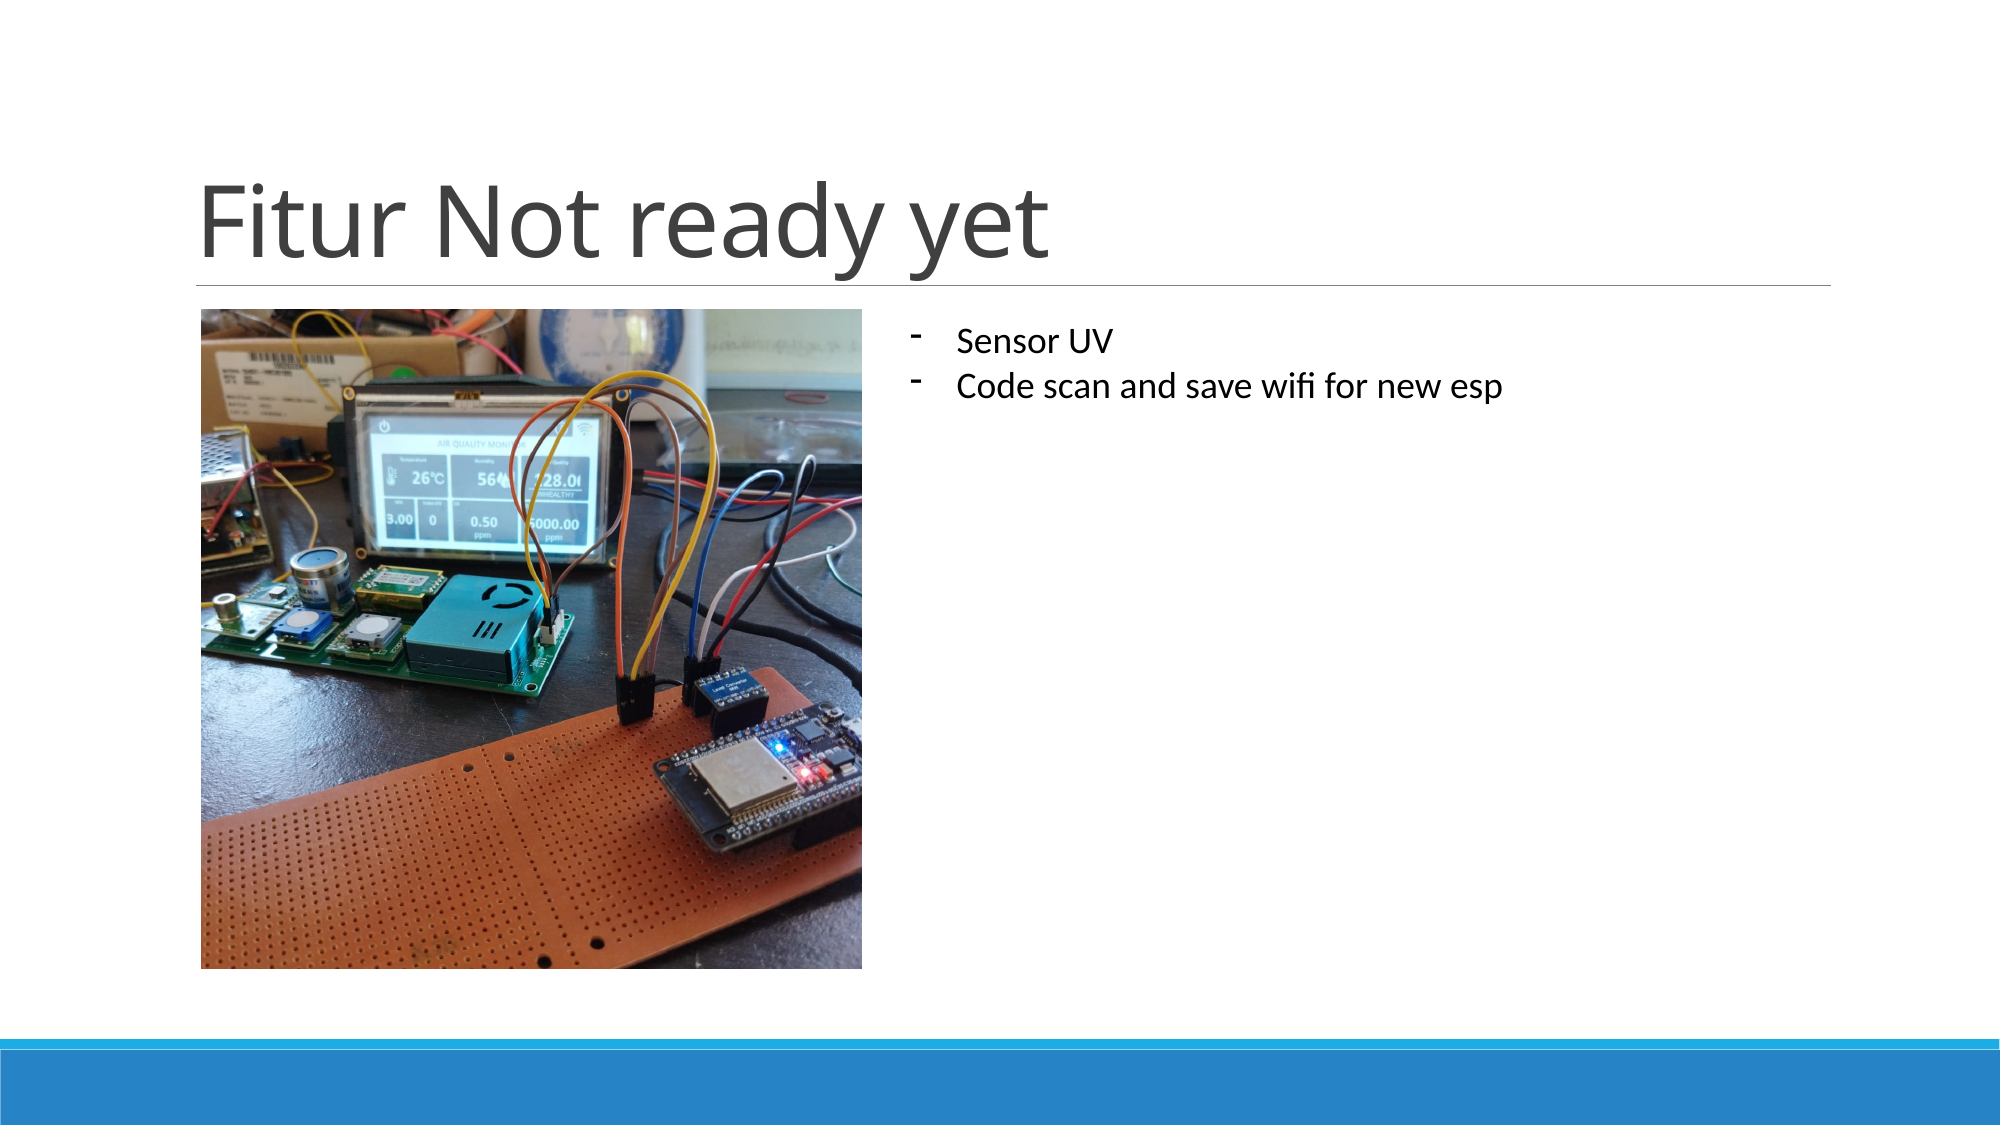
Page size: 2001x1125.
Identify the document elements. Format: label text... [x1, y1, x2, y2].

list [201, 308, 863, 970]
title Fitur Not ready yet [180, 47, 1830, 285]
text_box Sensor UV Code scan and save wifi for new esp [895, 309, 1914, 459]
